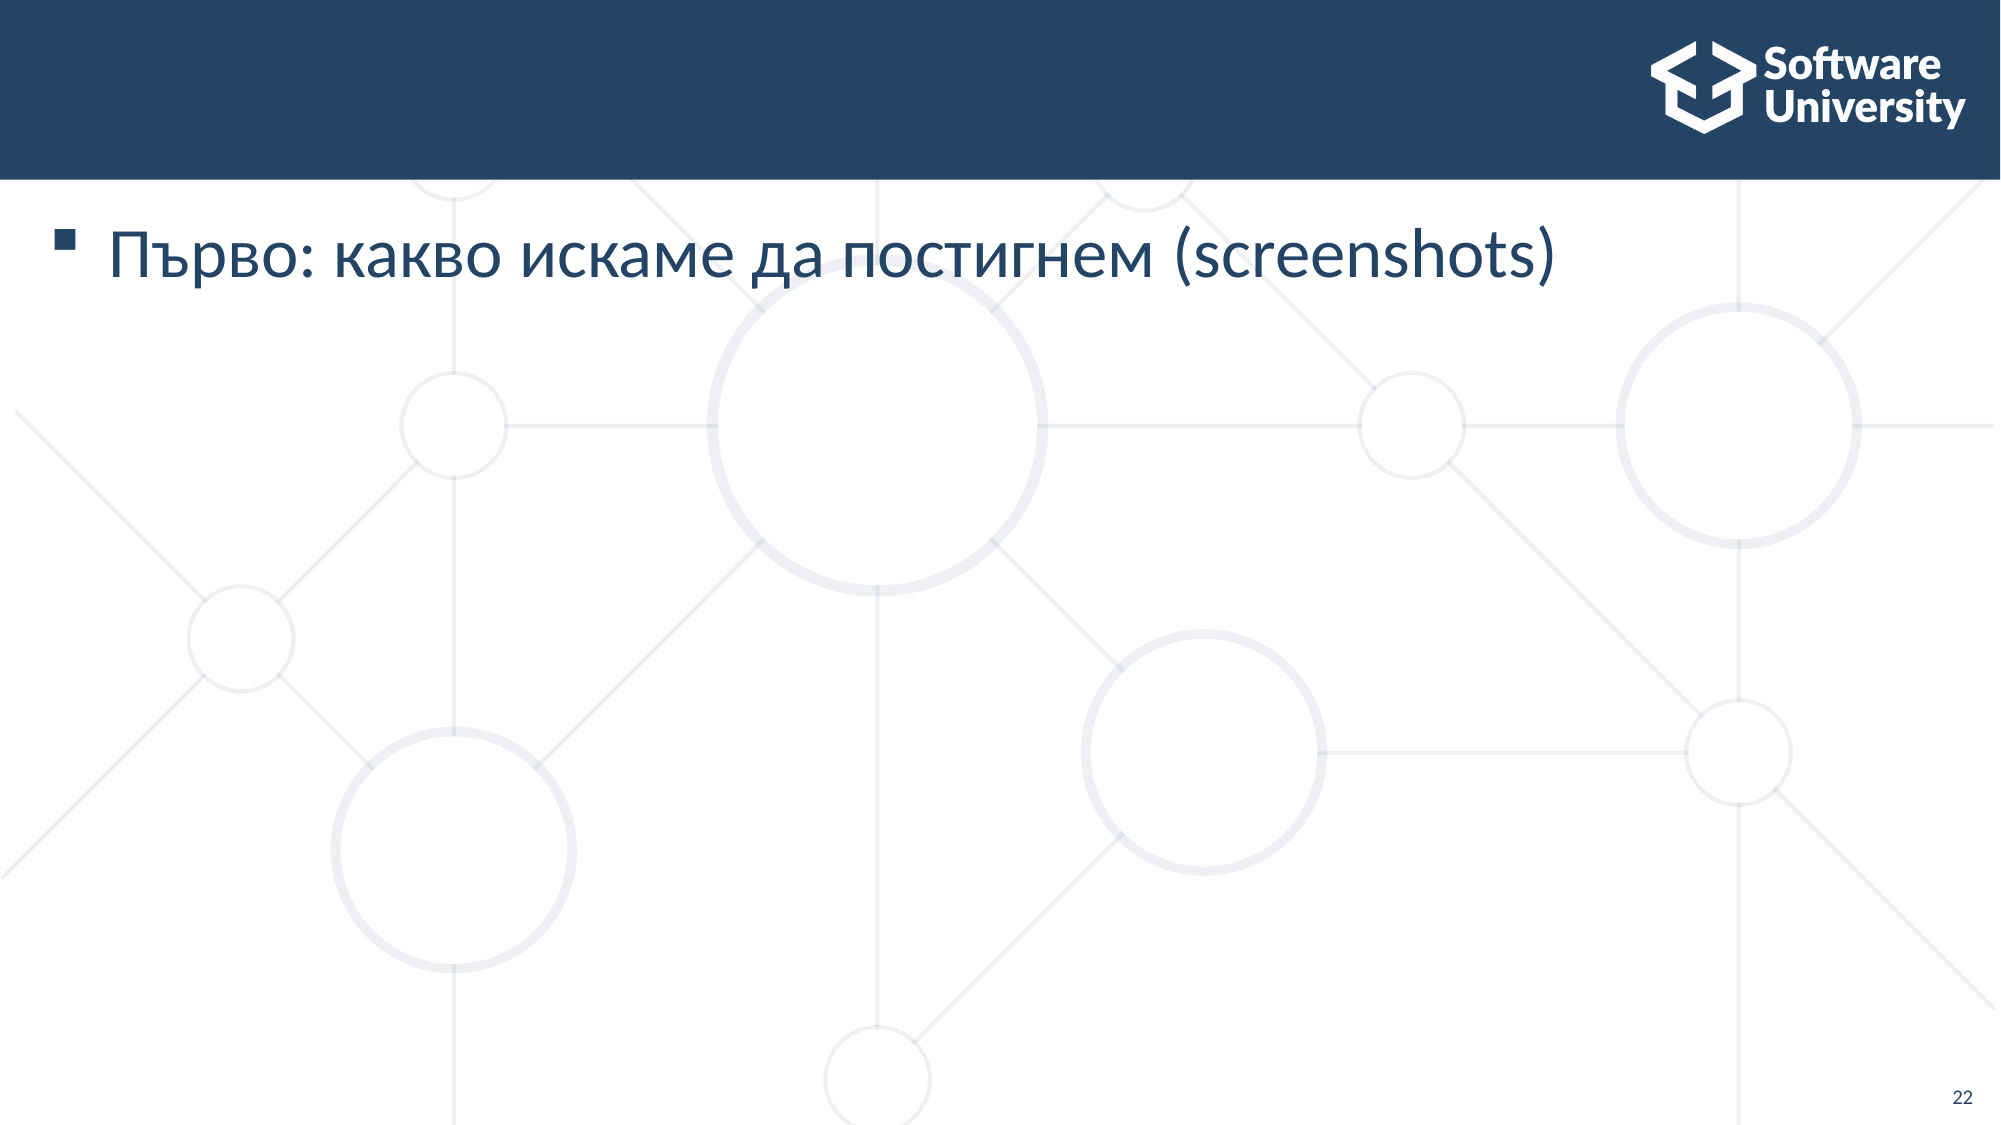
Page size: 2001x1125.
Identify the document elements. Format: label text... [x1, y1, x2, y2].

picture [1651, 41, 1966, 134]
slide_number 22 [1927, 1067, 1989, 1117]
list Първо: какво искаме да постигнем (screenshots) [31, 196, 1970, 1104]
